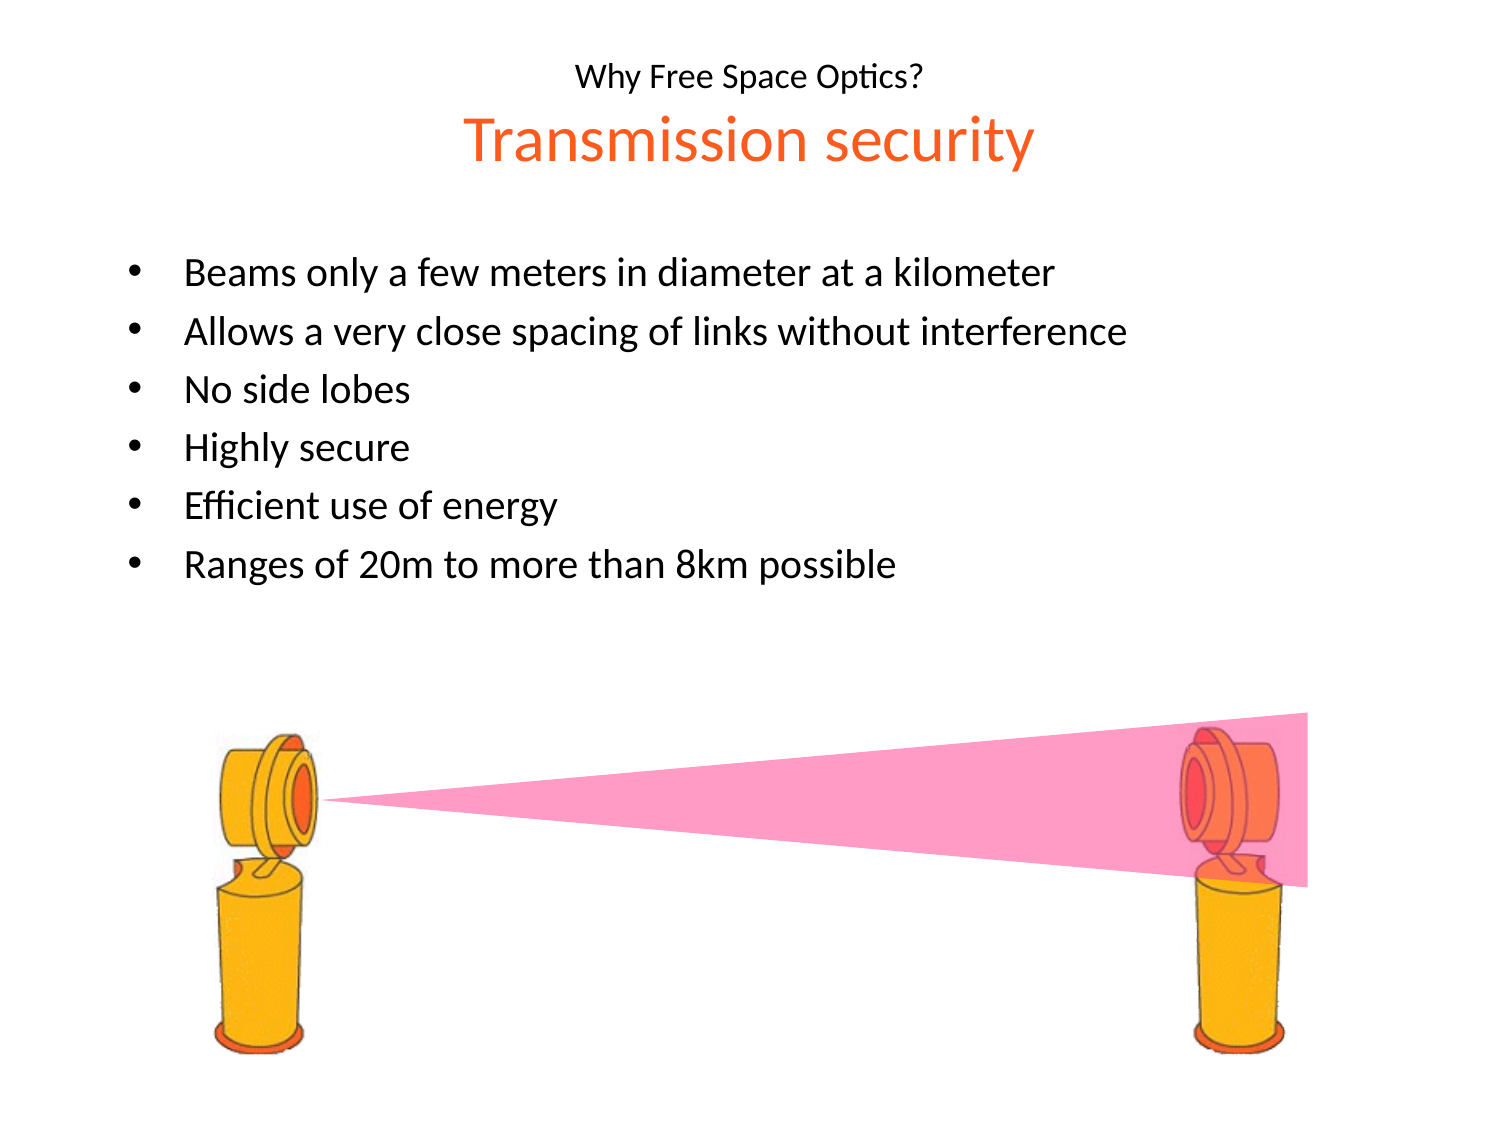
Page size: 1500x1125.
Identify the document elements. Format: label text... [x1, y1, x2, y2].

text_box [212, 712, 1308, 1056]
list Beams only a few meters in diameter at a kilometer Allows a very close spacing of links without interference No side lobes Highly secure Efficient use of energy Ranges of 20m to more than 8km possible [112, 237, 1375, 888]
title Why Free Space Optics? Transmission security [75, 45, 1425, 233]
